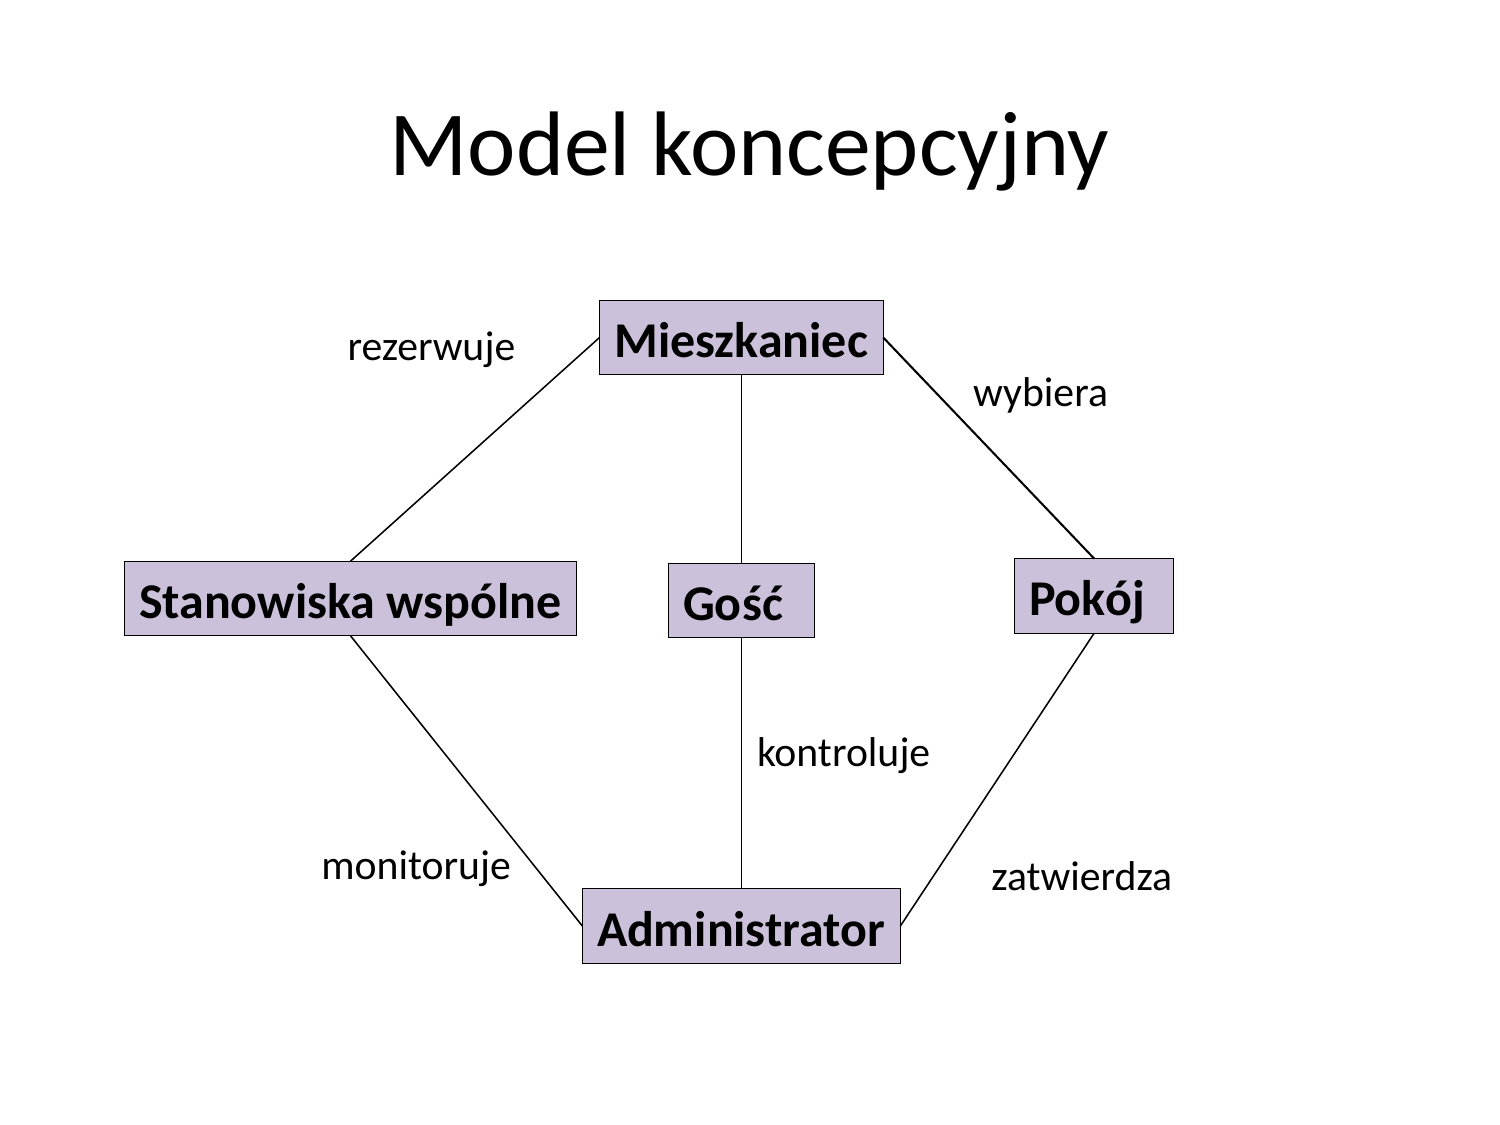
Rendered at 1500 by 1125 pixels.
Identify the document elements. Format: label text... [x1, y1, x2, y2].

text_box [901, 633, 1095, 927]
text_box Stanowiska wspólne [124, 561, 577, 636]
text_box wybiera [1100, 357, 1124, 423]
text_box Gość [668, 563, 815, 638]
text_box kontroluje [746, 717, 896, 783]
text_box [350, 337, 599, 562]
text_box Mieszkaniec [599, 300, 884, 375]
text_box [350, 636, 581, 927]
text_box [884, 337, 1095, 559]
text_box rezerwuje [332, 311, 531, 377]
title Model koncepcyjny [75, 45, 1425, 233]
text_box Administrator [582, 888, 901, 964]
text_box Pokój [1014, 558, 1174, 634]
text_box monitoruje [306, 830, 345, 895]
text_box zatwierdza [1099, 841, 1188, 907]
